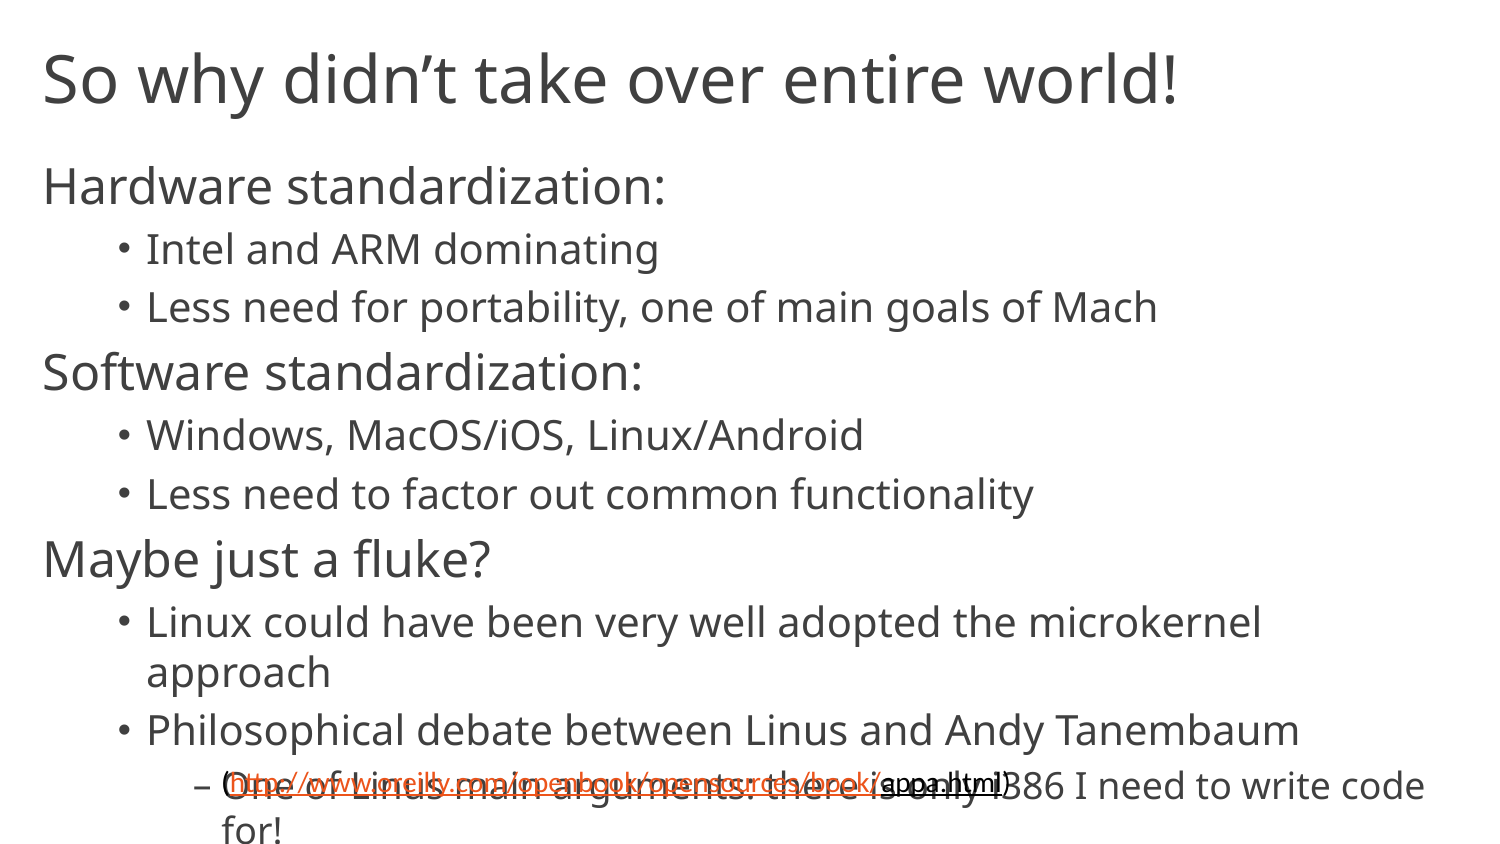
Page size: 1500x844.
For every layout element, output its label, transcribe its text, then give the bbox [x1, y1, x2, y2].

text_box (http://www.oreilly.com/openbook/opensources/book/appa.html) [206, 756, 1353, 806]
title So why didn’t take over entire world! [27, 6, 1480, 148]
list Hardware standardization: Intel and ARM dominating Less need for portability, one of main goals of Mach Software standardization: Windows, MacOS/iOS, Linux/Android Less need to factor out common functionality Maybe just a fluke? Linux could have been very well adopted the microkernel approach Philosophical debate between Linus and Andy Tanembaum One of Linus main arguments: there is only i386 I need to write code for! [27, 146, 1461, 805]
